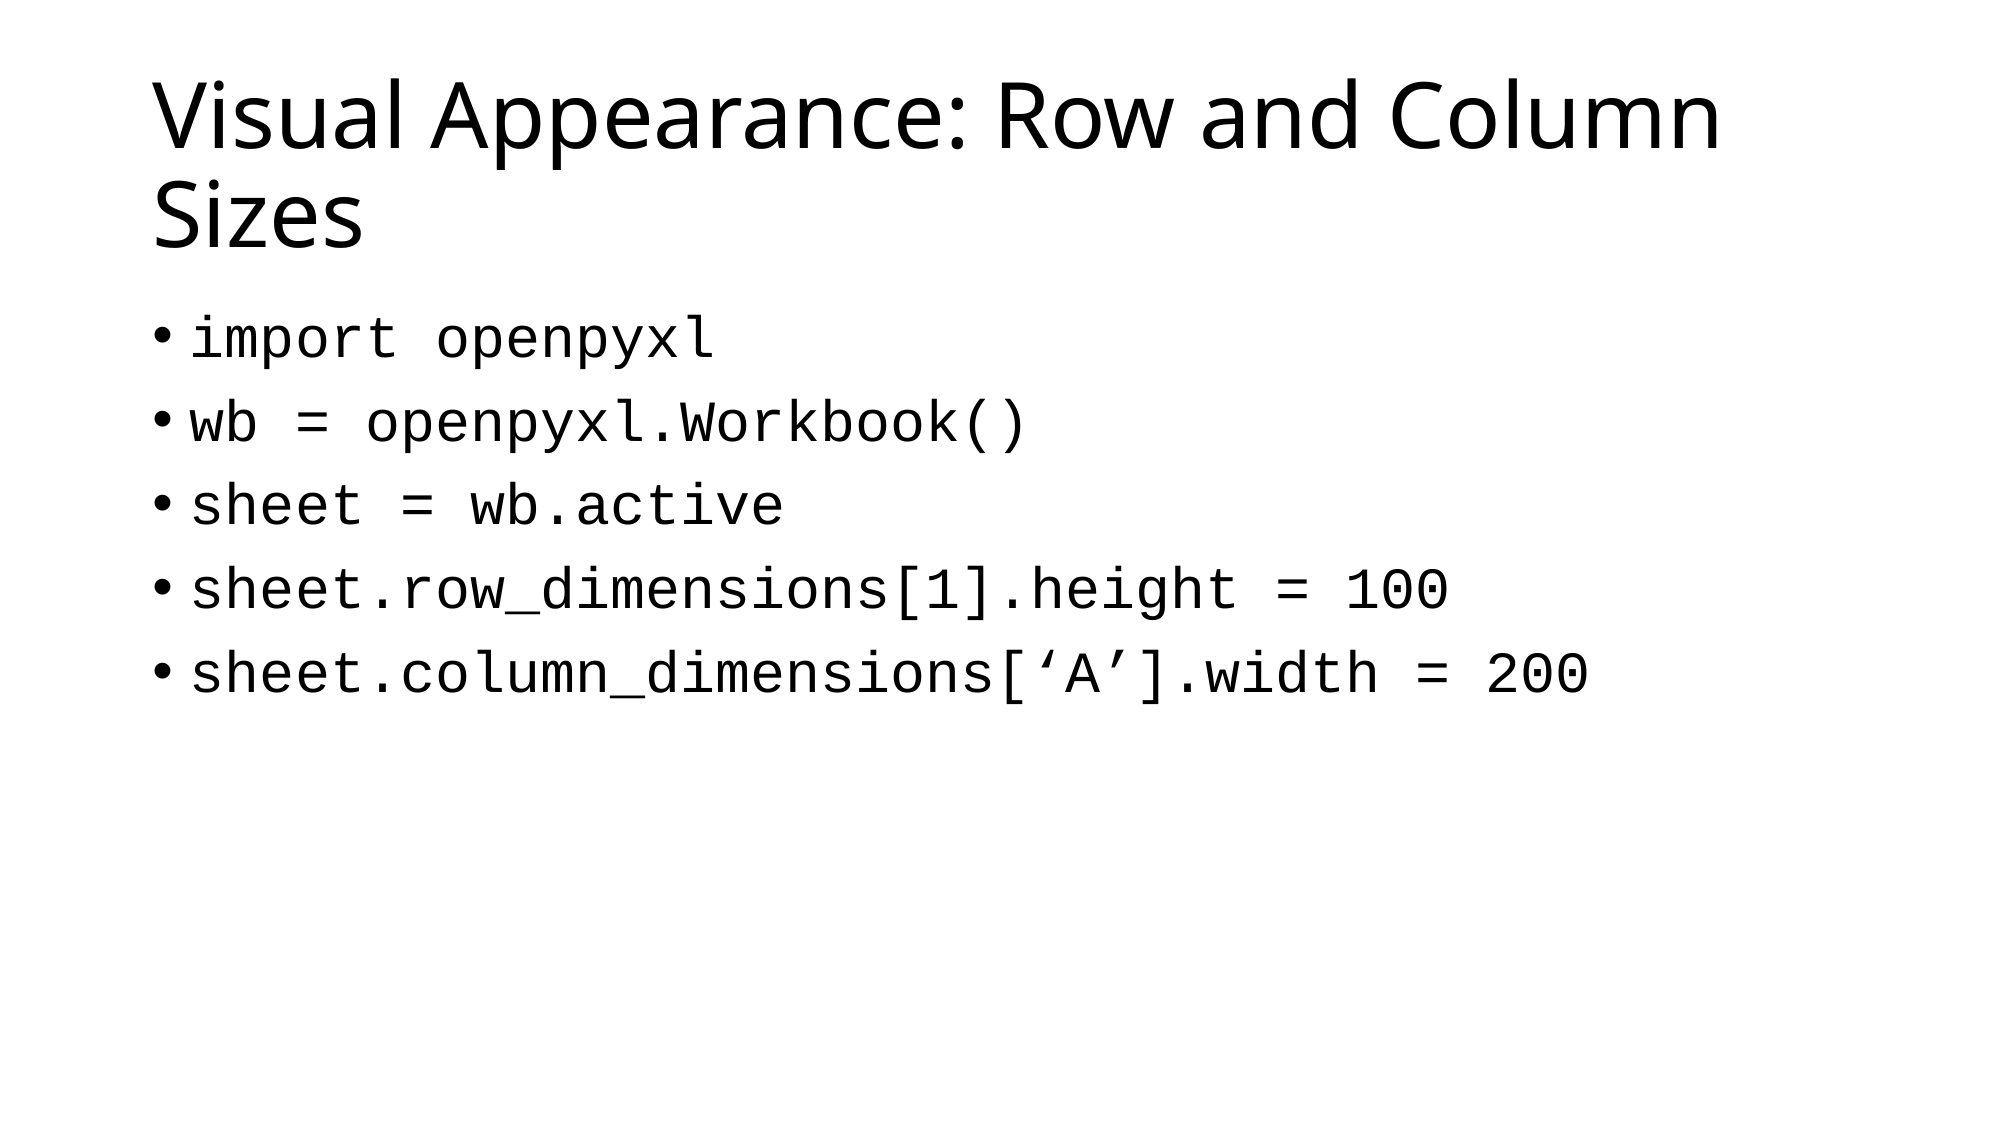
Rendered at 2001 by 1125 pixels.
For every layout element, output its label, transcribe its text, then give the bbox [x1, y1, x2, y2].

title Visual Appearance: Row and Column Sizes [137, 59, 1863, 278]
list import openpyxl wb = openpyxl.Workbook() sheet = wb.active sheet.row_dimensions[1].height = 100 sheet.column_dimensions[‘A’].width = 200 [137, 299, 1863, 1014]
